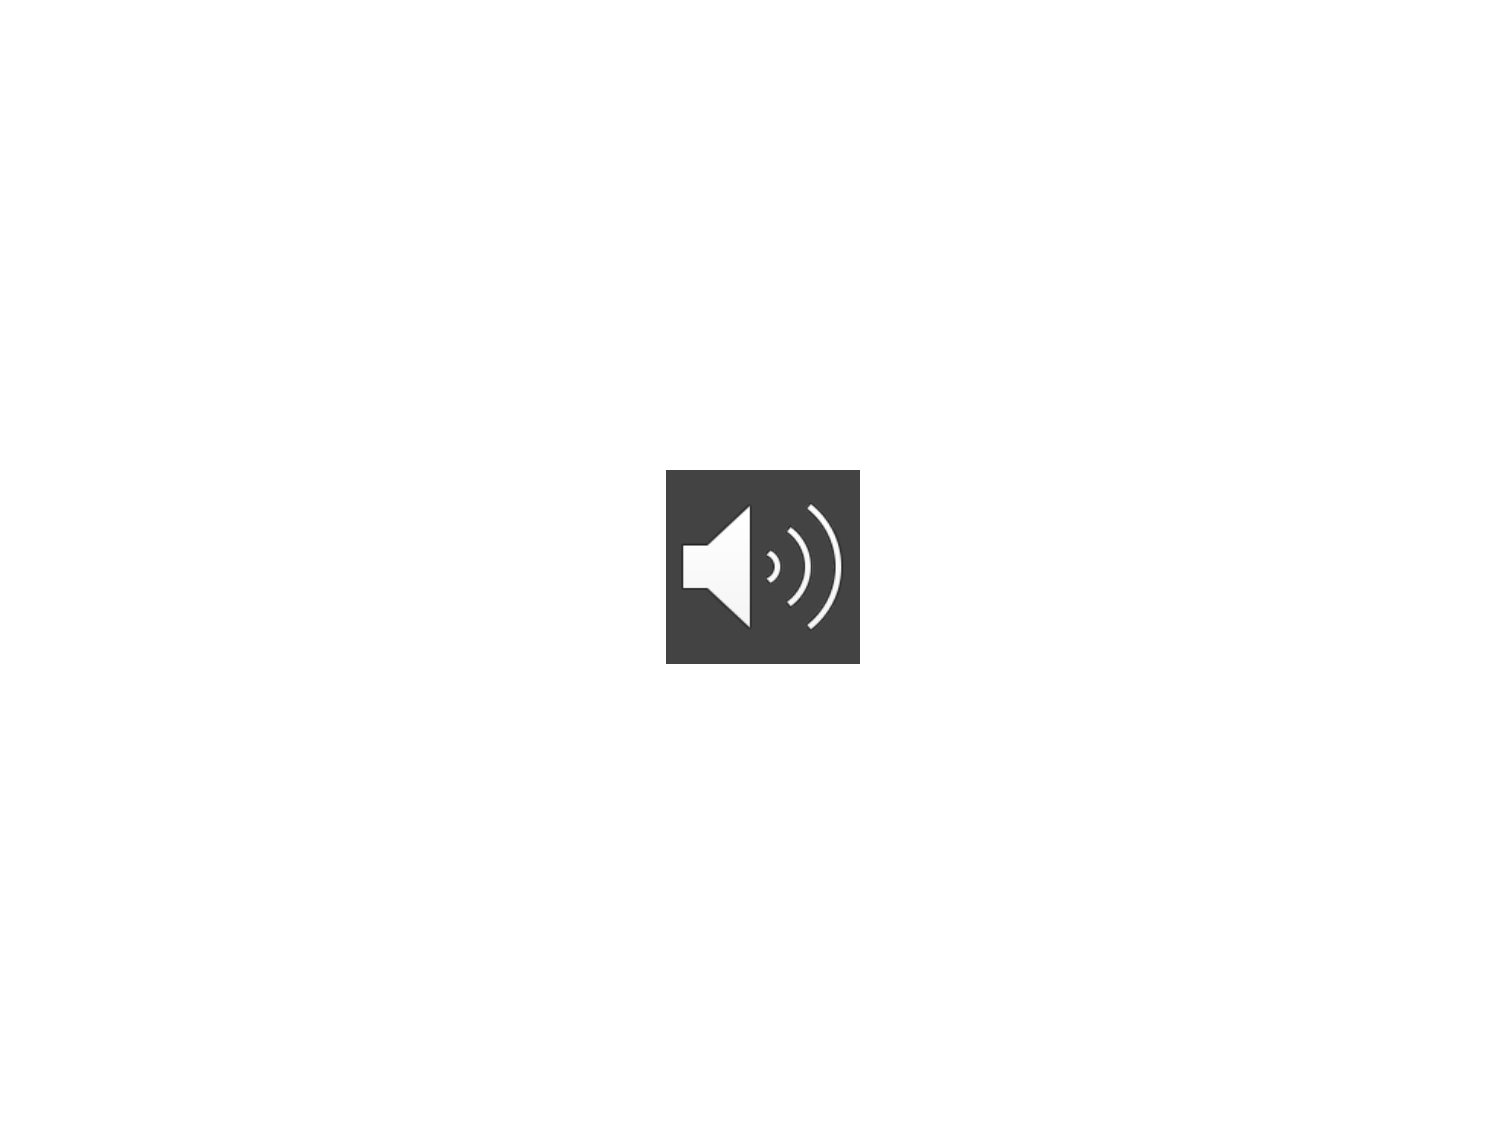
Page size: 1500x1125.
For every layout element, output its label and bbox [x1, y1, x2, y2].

picture [664, 469, 861, 665]
